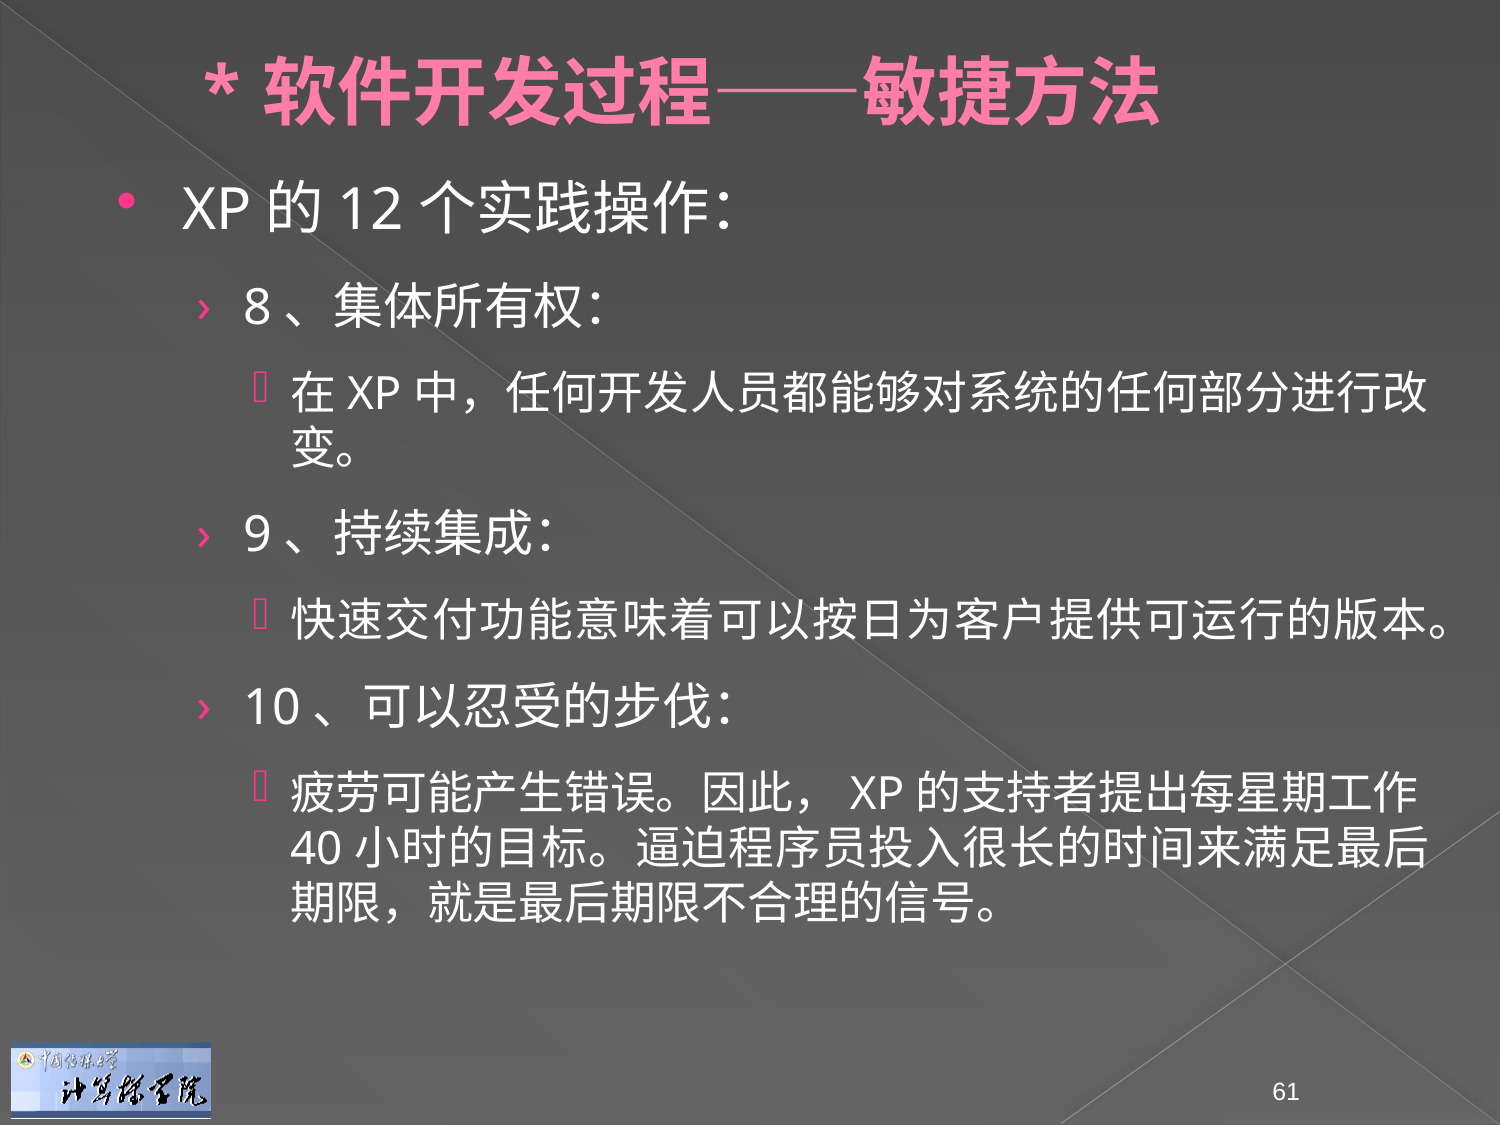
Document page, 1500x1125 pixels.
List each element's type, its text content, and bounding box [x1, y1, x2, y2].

picture [11, 1042, 211, 1119]
text_box *软件开发过程——敏捷方法 [105, 11, 1275, 168]
list XP的12个实践操作： 8、集体所有权： 在XP中，任何开发人员都能够对系统的任何部分进行改变。 9、持续集成： 快速交付功能意味着可以按日为客户提供可运行的版本。 10、可以忍受的步伐： 疲劳可能产生错误。因此，XP的支持者提出每星期工作40小时的目标。逼迫程序员投入很长的时间来满足最后期限，就是最后期限不合理的信号。 [93, 164, 1444, 1079]
slide_number 61 [1245, 1063, 1328, 1113]
